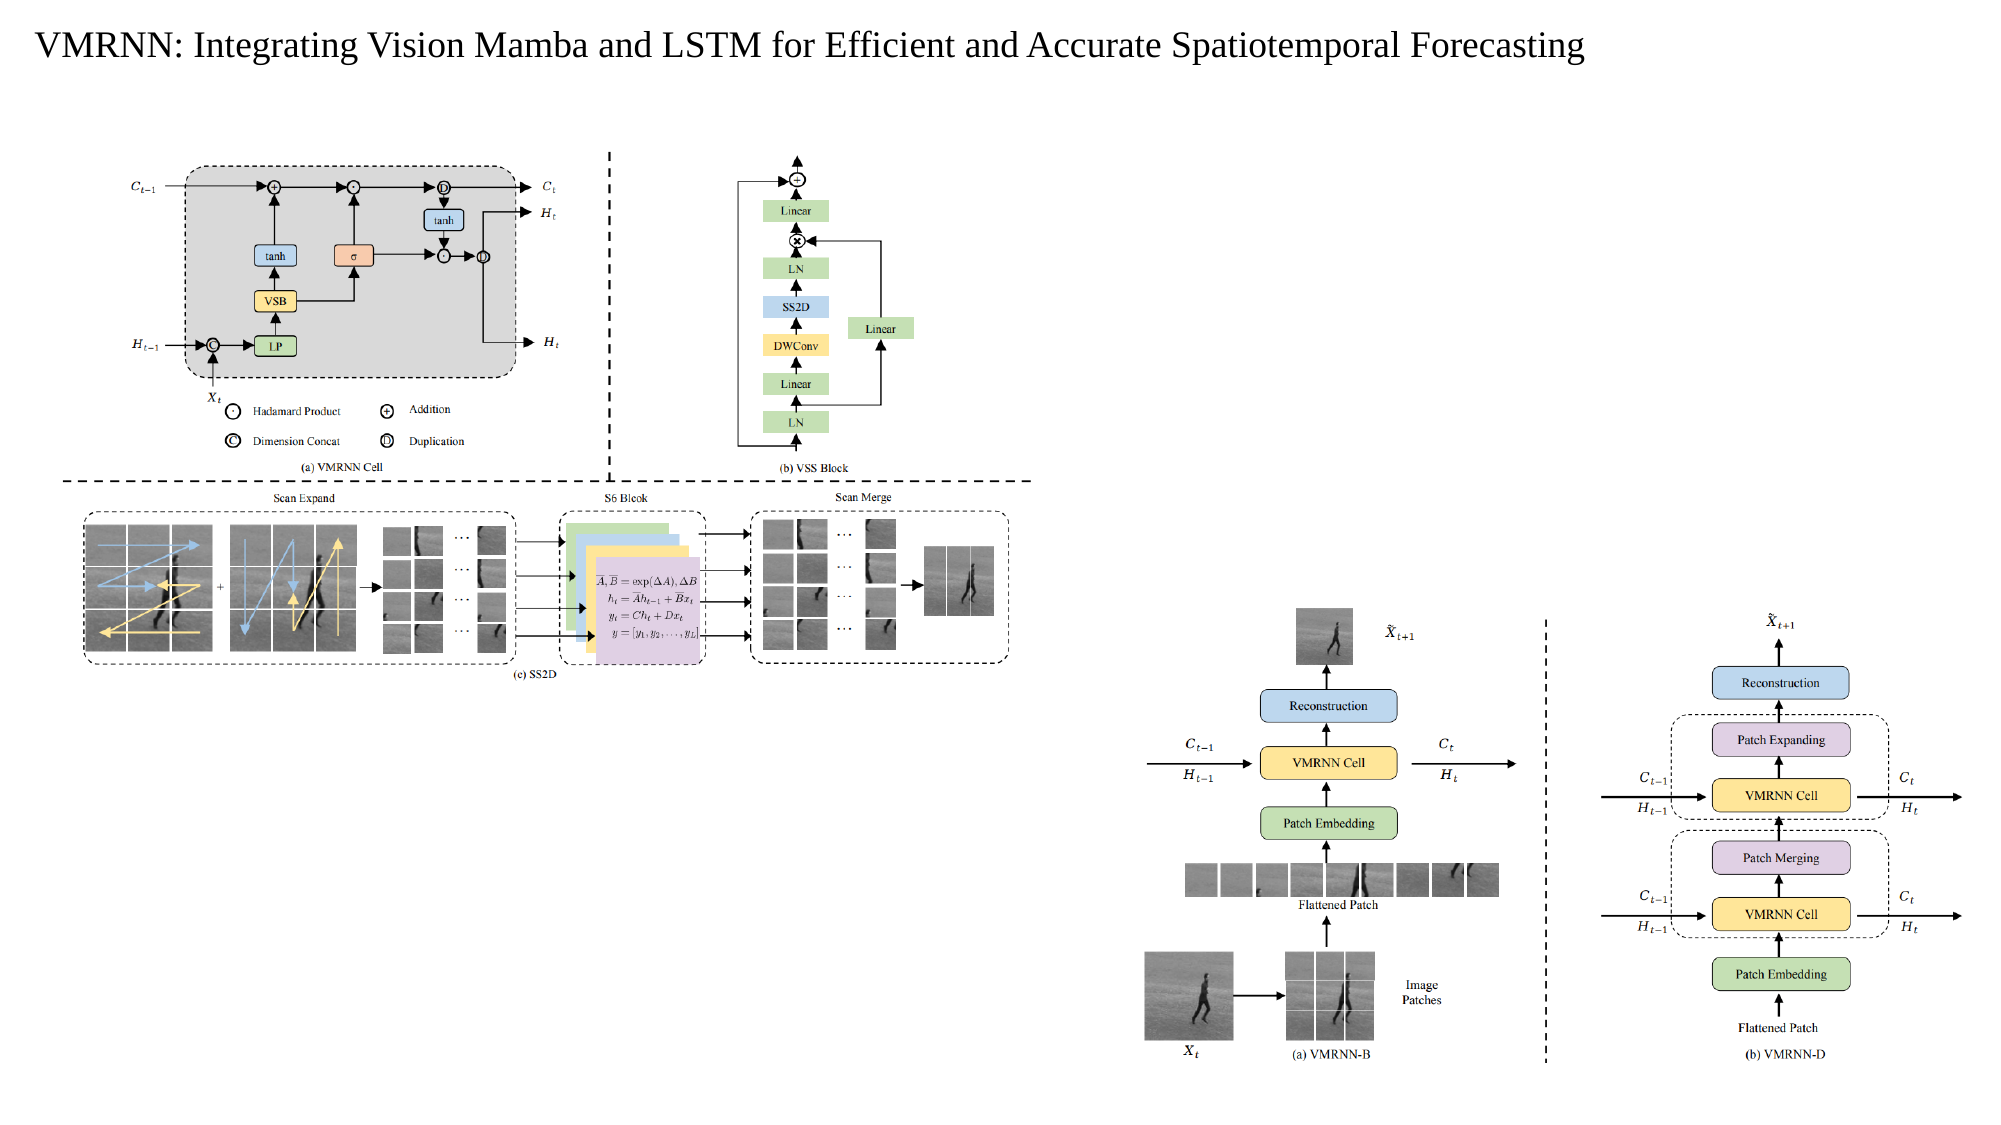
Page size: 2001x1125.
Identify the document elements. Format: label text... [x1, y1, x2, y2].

picture [1115, 581, 1988, 1063]
picture [35, 109, 1055, 681]
text_box VMRNN: Integrating Vision Mamba and LSTM for Efficient and Accurate Spatiotemporal Forecasting [19, 12, 1603, 72]
